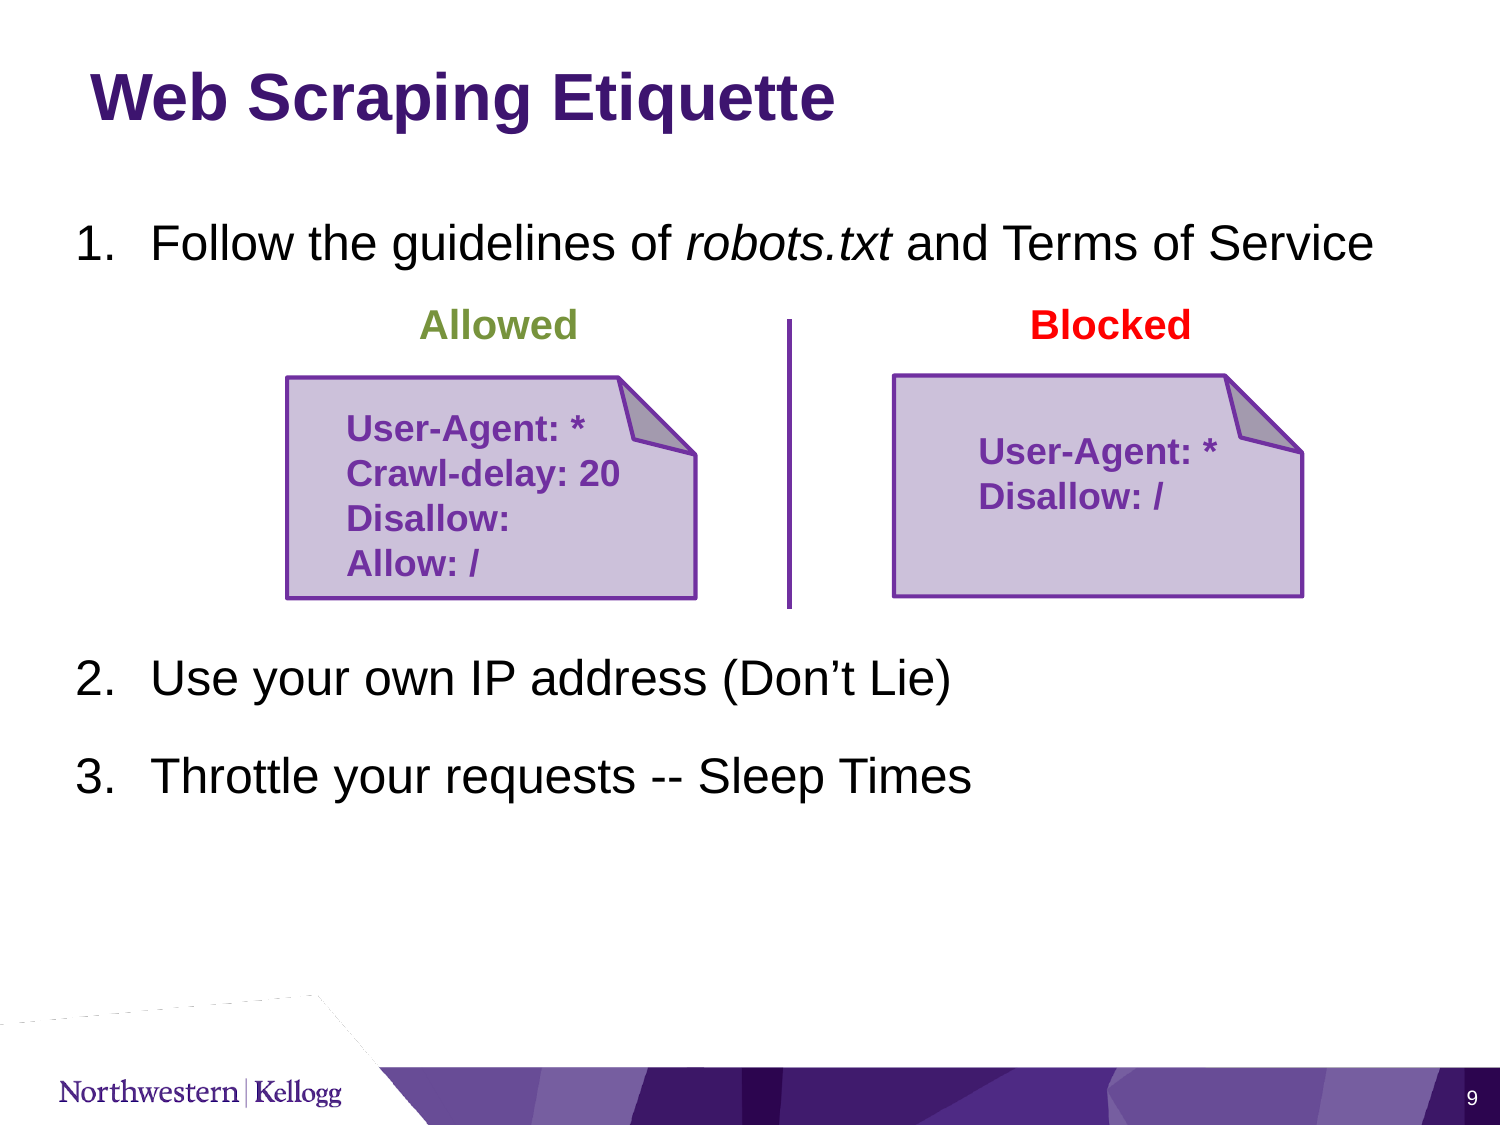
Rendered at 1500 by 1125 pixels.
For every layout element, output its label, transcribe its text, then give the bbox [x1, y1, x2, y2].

text_box [891, 373, 1305, 599]
text_box User-Agent: * Disallow: / [963, 419, 1233, 525]
title Web Scraping Etiquette [75, 0, 1425, 188]
text_box Blocked [1015, 290, 1208, 355]
text_box [285, 375, 698, 601]
slide_number 9 [1425, 1067, 1494, 1125]
text_box Allowed [404, 290, 594, 355]
picture [0, 0, 1500, 1125]
text_box Follow the guidelines of robots.txt and Terms of Service Use your own IP address (Don’t Lie) Throttle your requests -- Sleep Times [60, 203, 1462, 958]
text_box User-Agent: * Crawl-delay: 20 Disallow: Allow: / [331, 396, 636, 592]
